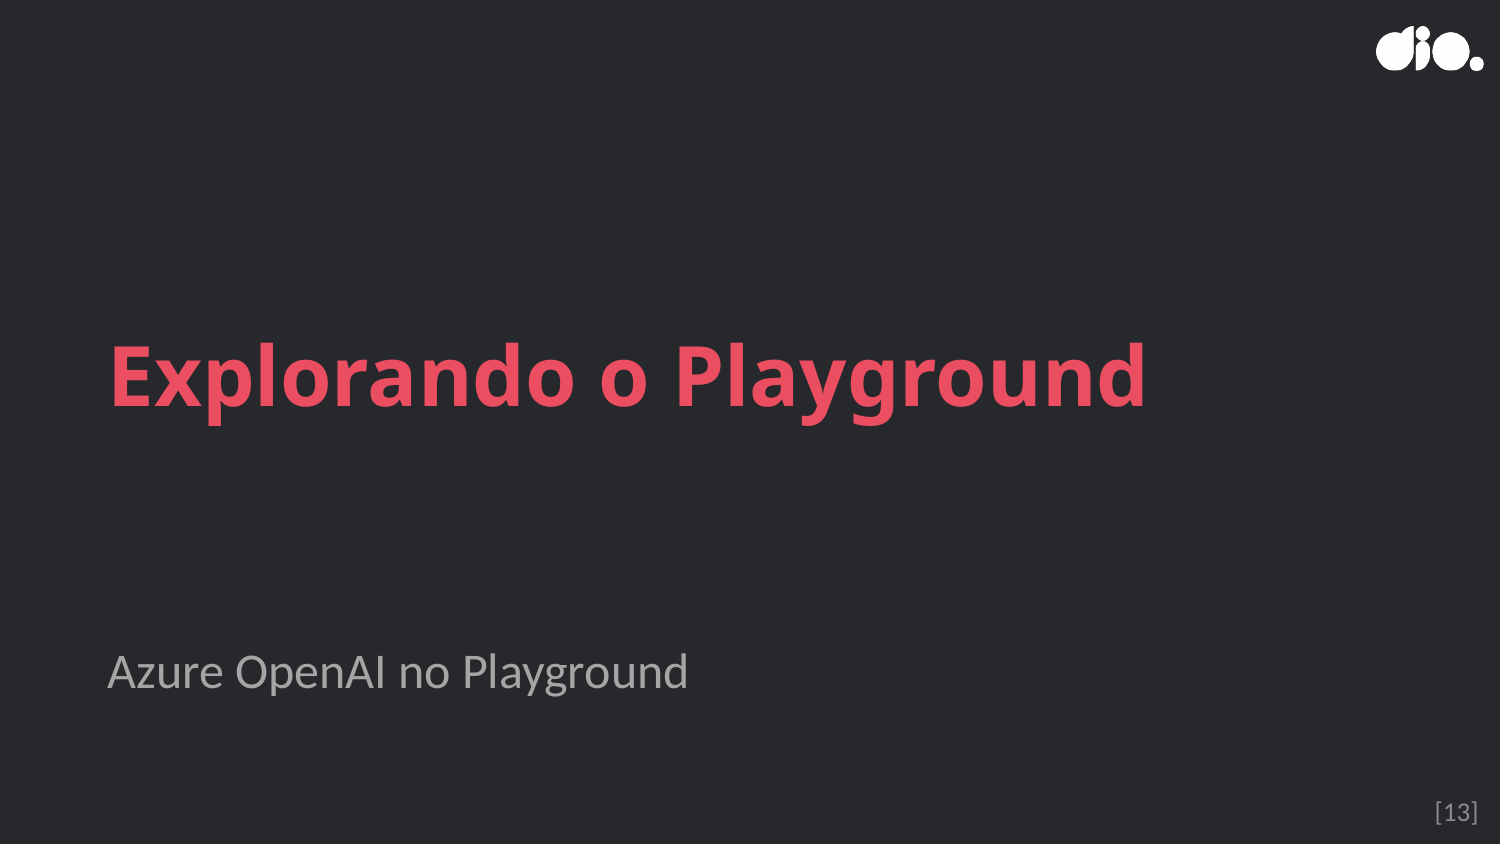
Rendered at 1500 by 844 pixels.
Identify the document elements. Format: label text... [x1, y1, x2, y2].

text_box Azure OpenAI no Playground [92, 635, 1309, 701]
text_box Explorando o Playground [92, 292, 1309, 558]
picture [1376, 26, 1484, 71]
slide_number [13] [1403, 779, 1494, 844]
